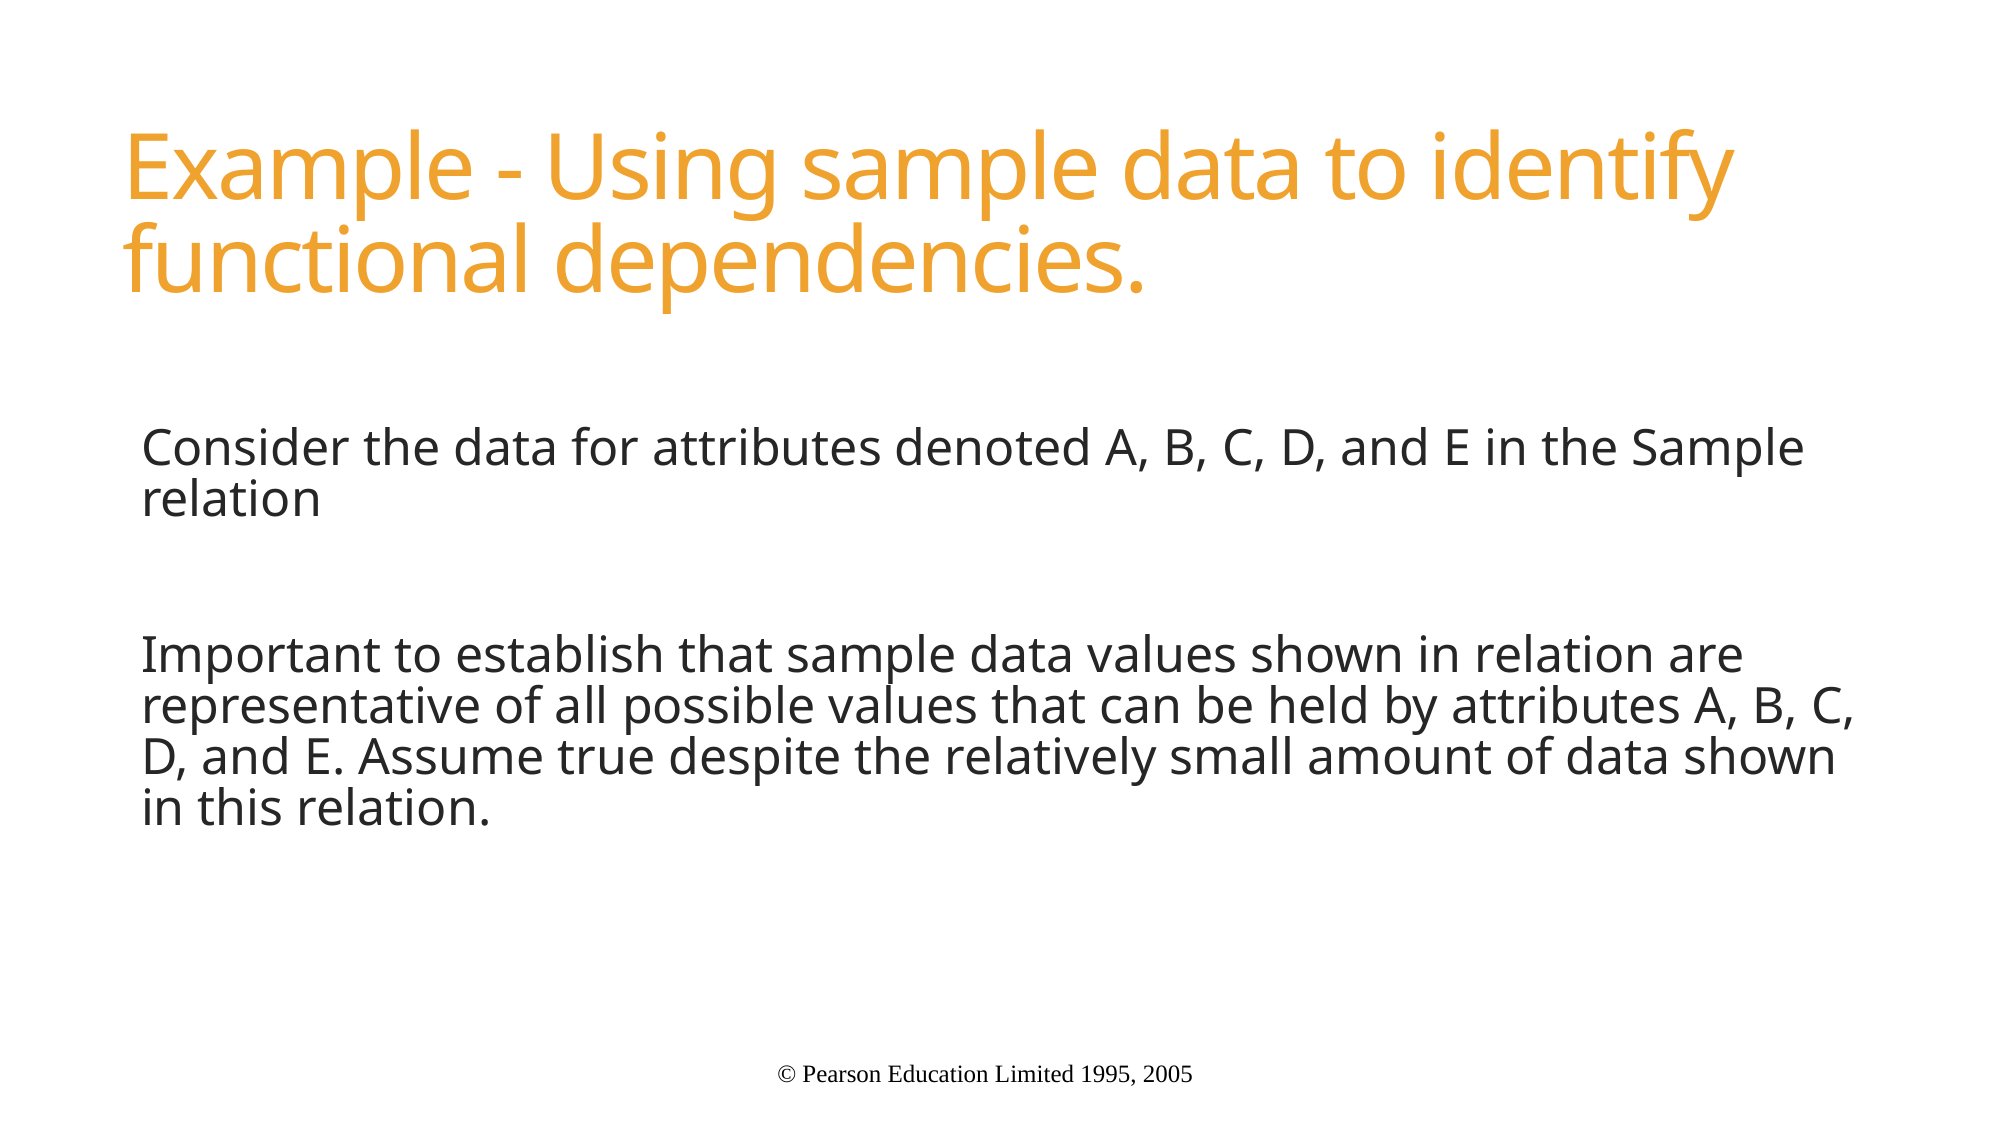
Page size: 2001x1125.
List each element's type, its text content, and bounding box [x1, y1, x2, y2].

text_box © Pearson Education Limited 1995, 2005 [762, 1050, 1288, 1095]
list Consider the data for attributes denoted A, B, C, D, and E in the Sample relation Important to establish that sample data values shown in relation are representative of all possible values that can be held by attributes A, B, C, D, and E. Assume true despite the relatively small amount of data shown in this relation. [111, 329, 1876, 948]
title Example - Using sample data to identify functional dependencies. [107, 81, 1875, 354]
